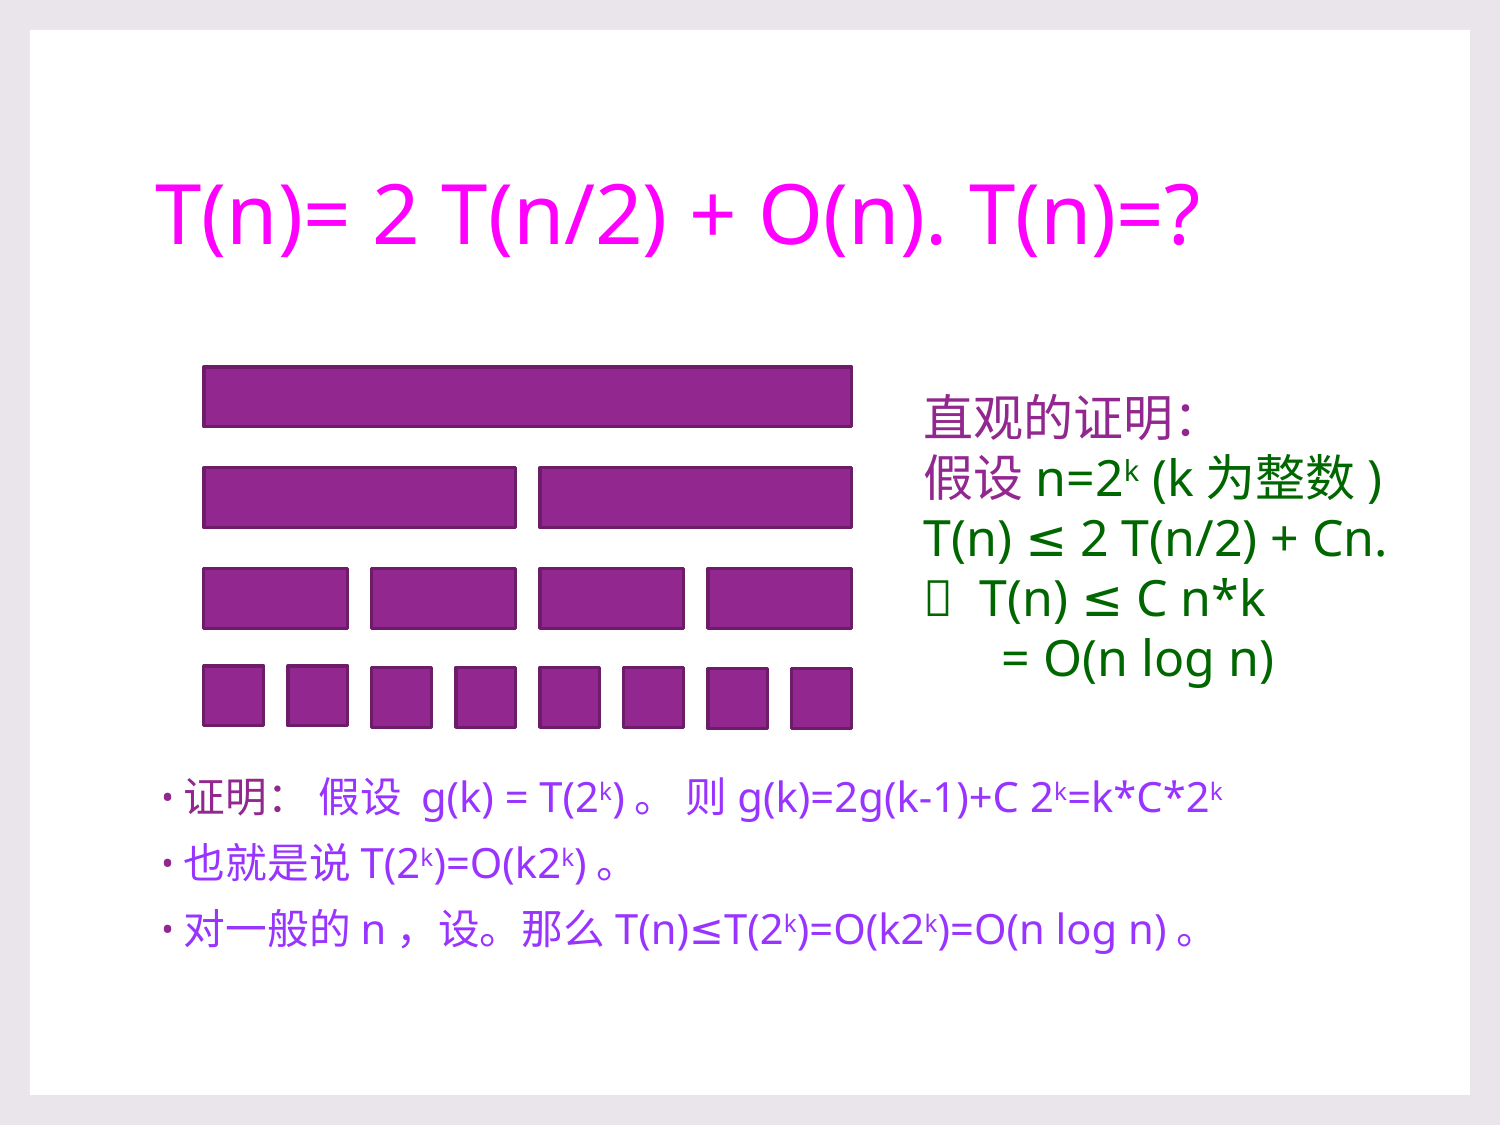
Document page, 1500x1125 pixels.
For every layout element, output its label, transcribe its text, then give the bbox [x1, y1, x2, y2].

text_box [538, 666, 601, 729]
text_box [202, 365, 853, 428]
text_box [202, 567, 349, 630]
text_box [454, 666, 517, 729]
text_box [202, 466, 517, 529]
text_box [706, 667, 769, 730]
text_box 直观的证明： 假设n=2k (k为整数) T(n) ≤ 2 T(n/2) + Cn.  T(n) ≤ C n*k = O(n log n) [908, 379, 1413, 695]
text_box [706, 567, 853, 630]
text_box [790, 667, 853, 730]
text_box [538, 567, 685, 630]
title T(n)= 2 T(n/2) + O(n). T(n)=? [140, 99, 1356, 323]
text_box [538, 466, 853, 529]
text_box [622, 666, 685, 729]
text_box [202, 664, 265, 727]
text_box [370, 567, 517, 630]
text_box [286, 664, 349, 727]
text_box [370, 666, 433, 729]
